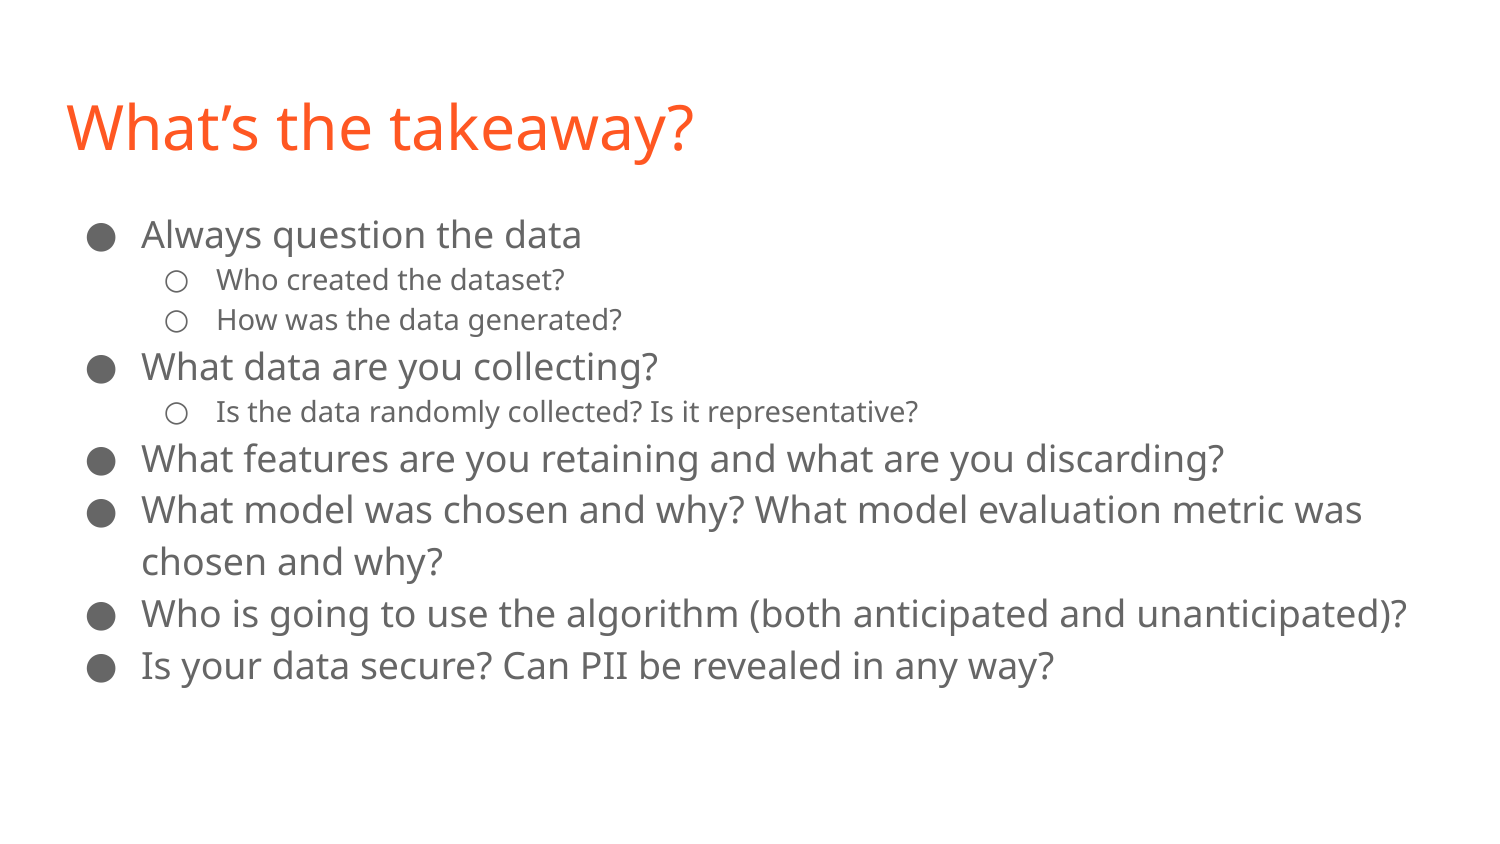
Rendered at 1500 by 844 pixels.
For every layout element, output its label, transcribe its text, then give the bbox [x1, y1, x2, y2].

list Always question the data Who created the dataset? How was the data generated? What data are you collecting? Is the data randomly collected? Is it representative? What features are you retaining and what are you discarding? What model was chosen and why? What model evaluation metric was chosen and why? Who is going to use the algorithm (both anticipated and unanticipated)? Is your data secure? Can PII be revealed in any way? [51, 189, 1449, 750]
title What’s the takeaway? [51, 72, 1449, 167]
